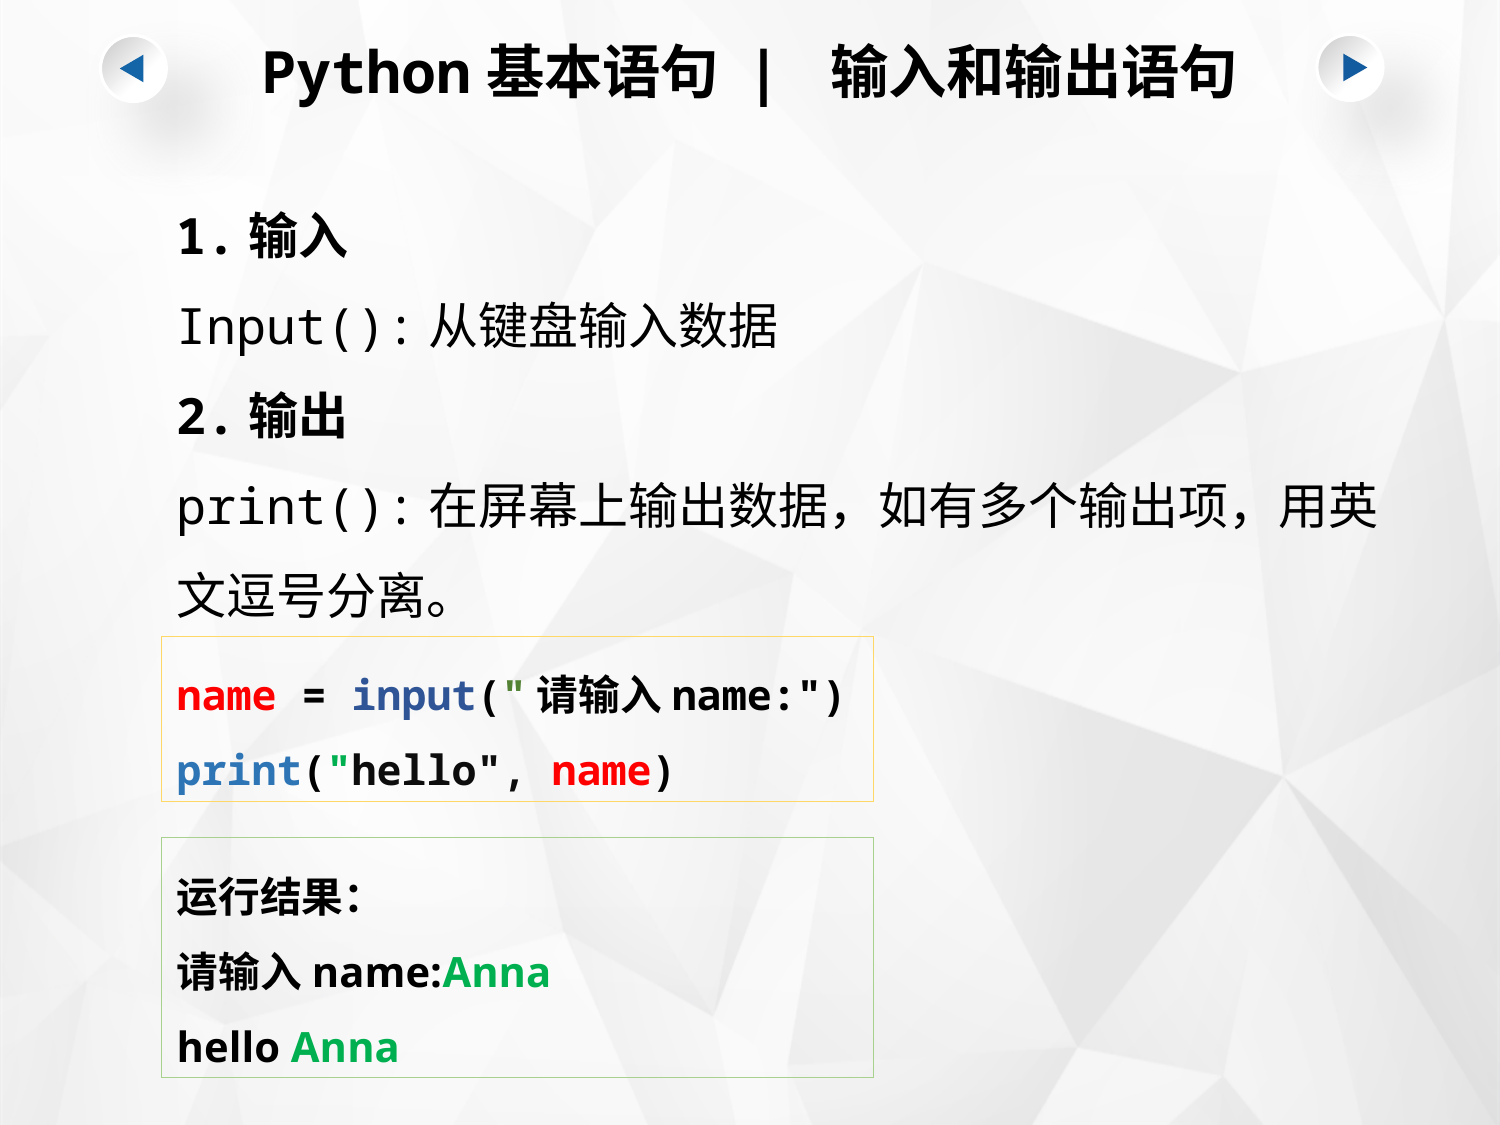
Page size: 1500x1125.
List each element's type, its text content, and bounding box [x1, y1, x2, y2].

text_box 运行结果： 请输入name:Anna hello Anna [161, 837, 874, 1078]
text_box 1.输入 Input():从键盘输入数据 2.输出 print():在屏幕上输出数据，如有多个输出项，用英文逗号分离。 [161, 167, 1439, 633]
text_box name = input("请输入name:") print("hello", name) [161, 636, 874, 802]
text_box Python基本语句 | 输入和输出语句 [227, 28, 1273, 113]
picture [0, 0, 1500, 1125]
